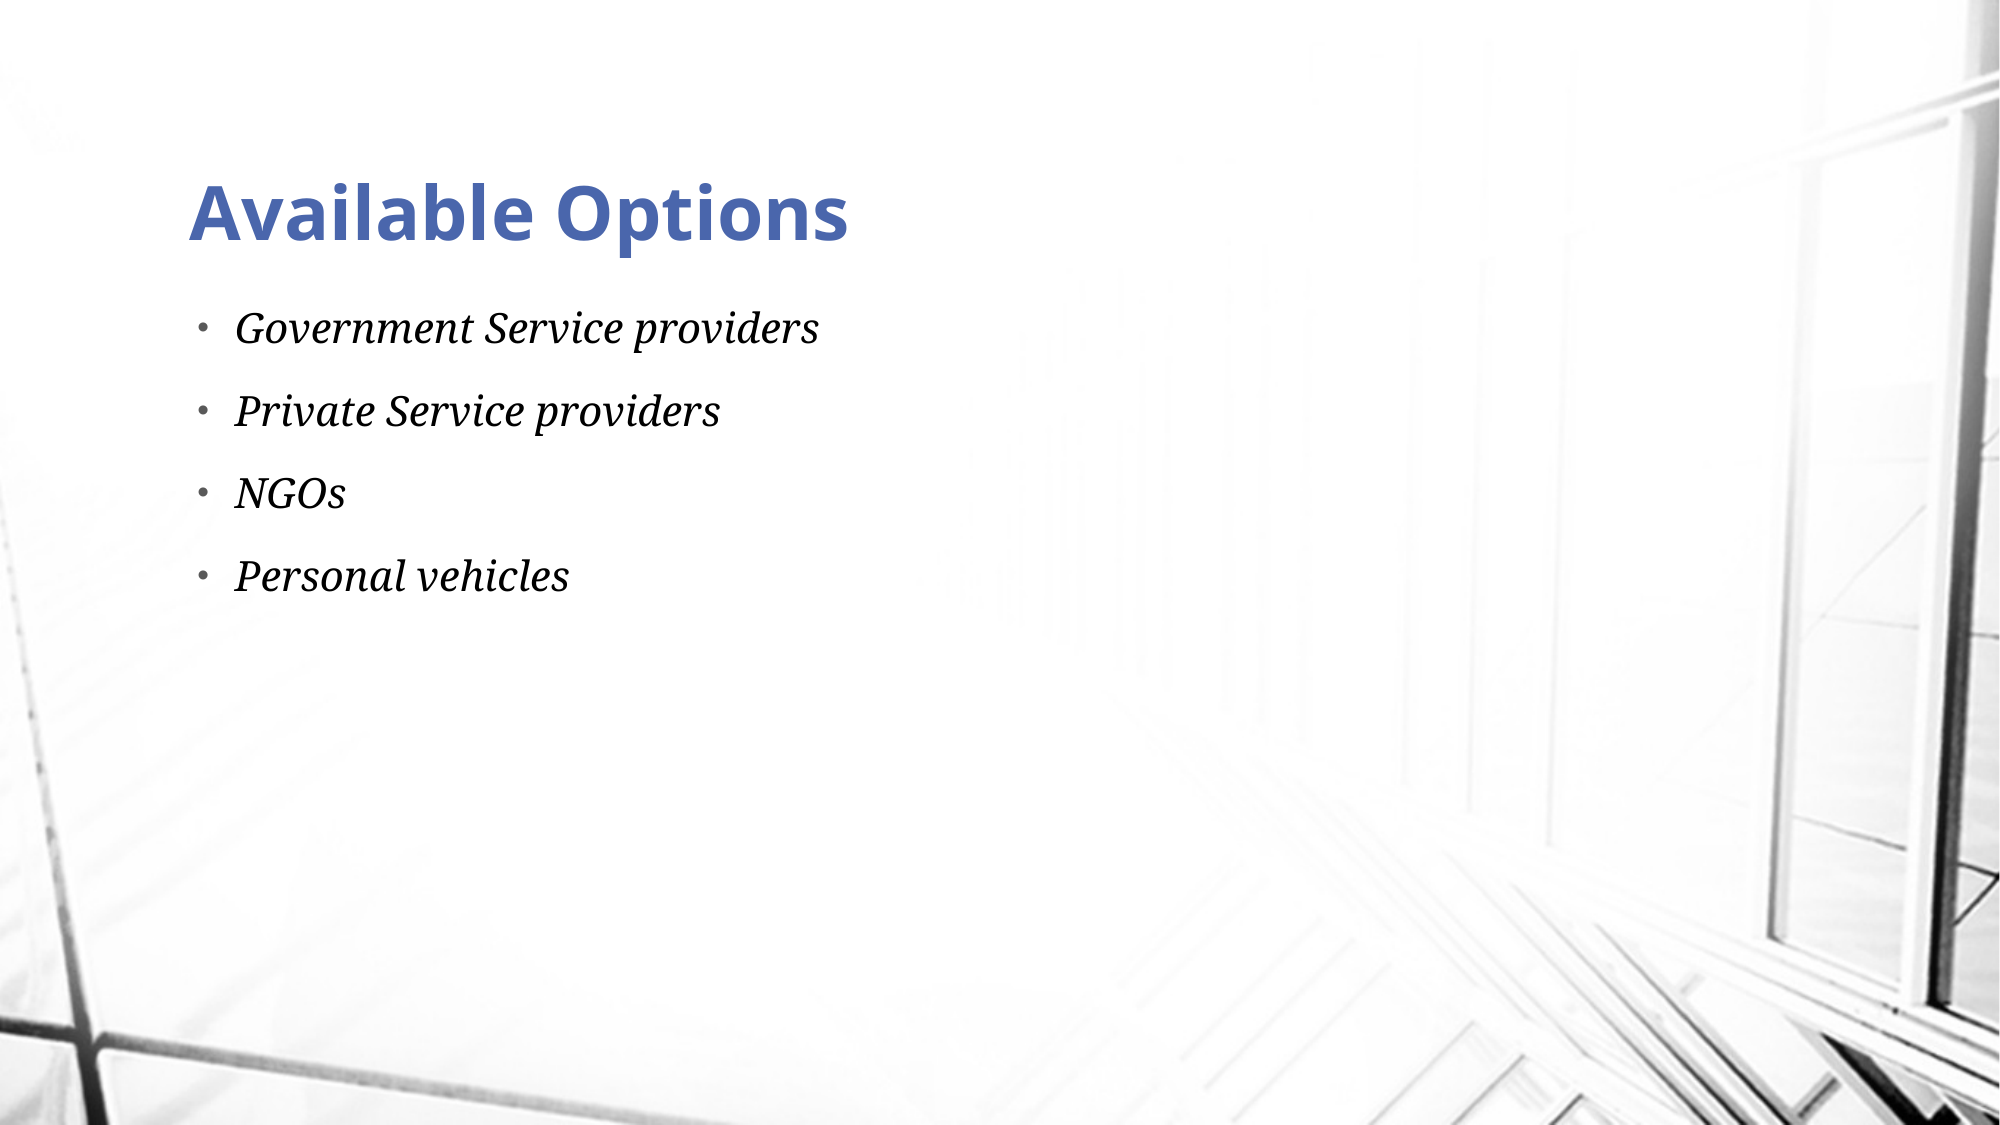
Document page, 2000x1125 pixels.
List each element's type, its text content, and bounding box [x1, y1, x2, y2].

picture [0, 0, 2000, 1125]
list Government Service providers Private Service providers NGOs Personal vehicles [174, 299, 1600, 988]
title Available Options [174, 87, 1600, 263]
